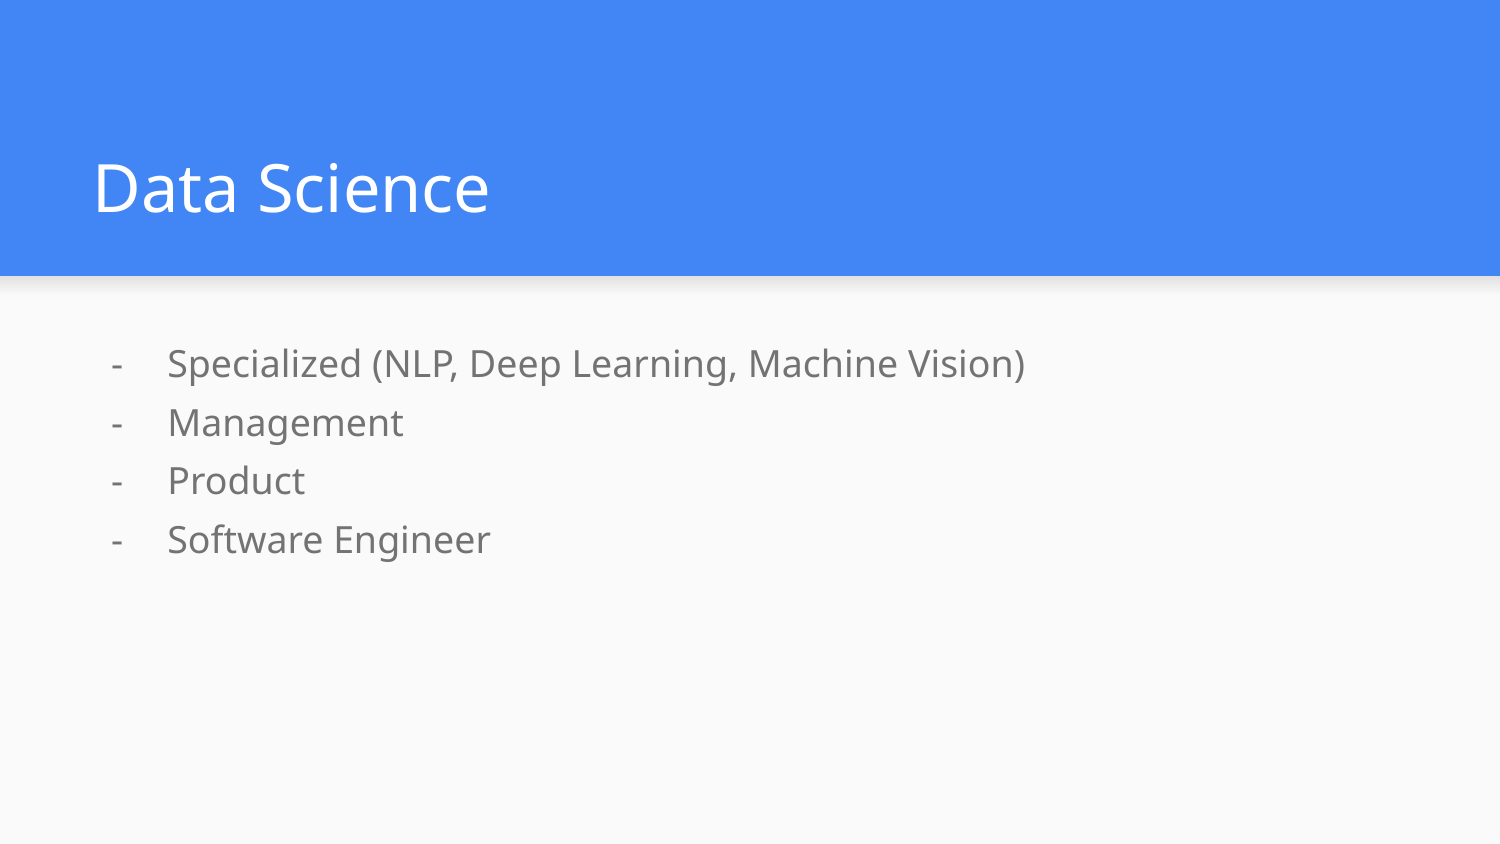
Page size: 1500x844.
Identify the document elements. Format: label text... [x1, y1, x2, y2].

list Specialized (NLP, Deep Learning, Machine Vision) Management Product Software Engineer [77, 314, 1427, 760]
title Data Science [77, 121, 1427, 248]
